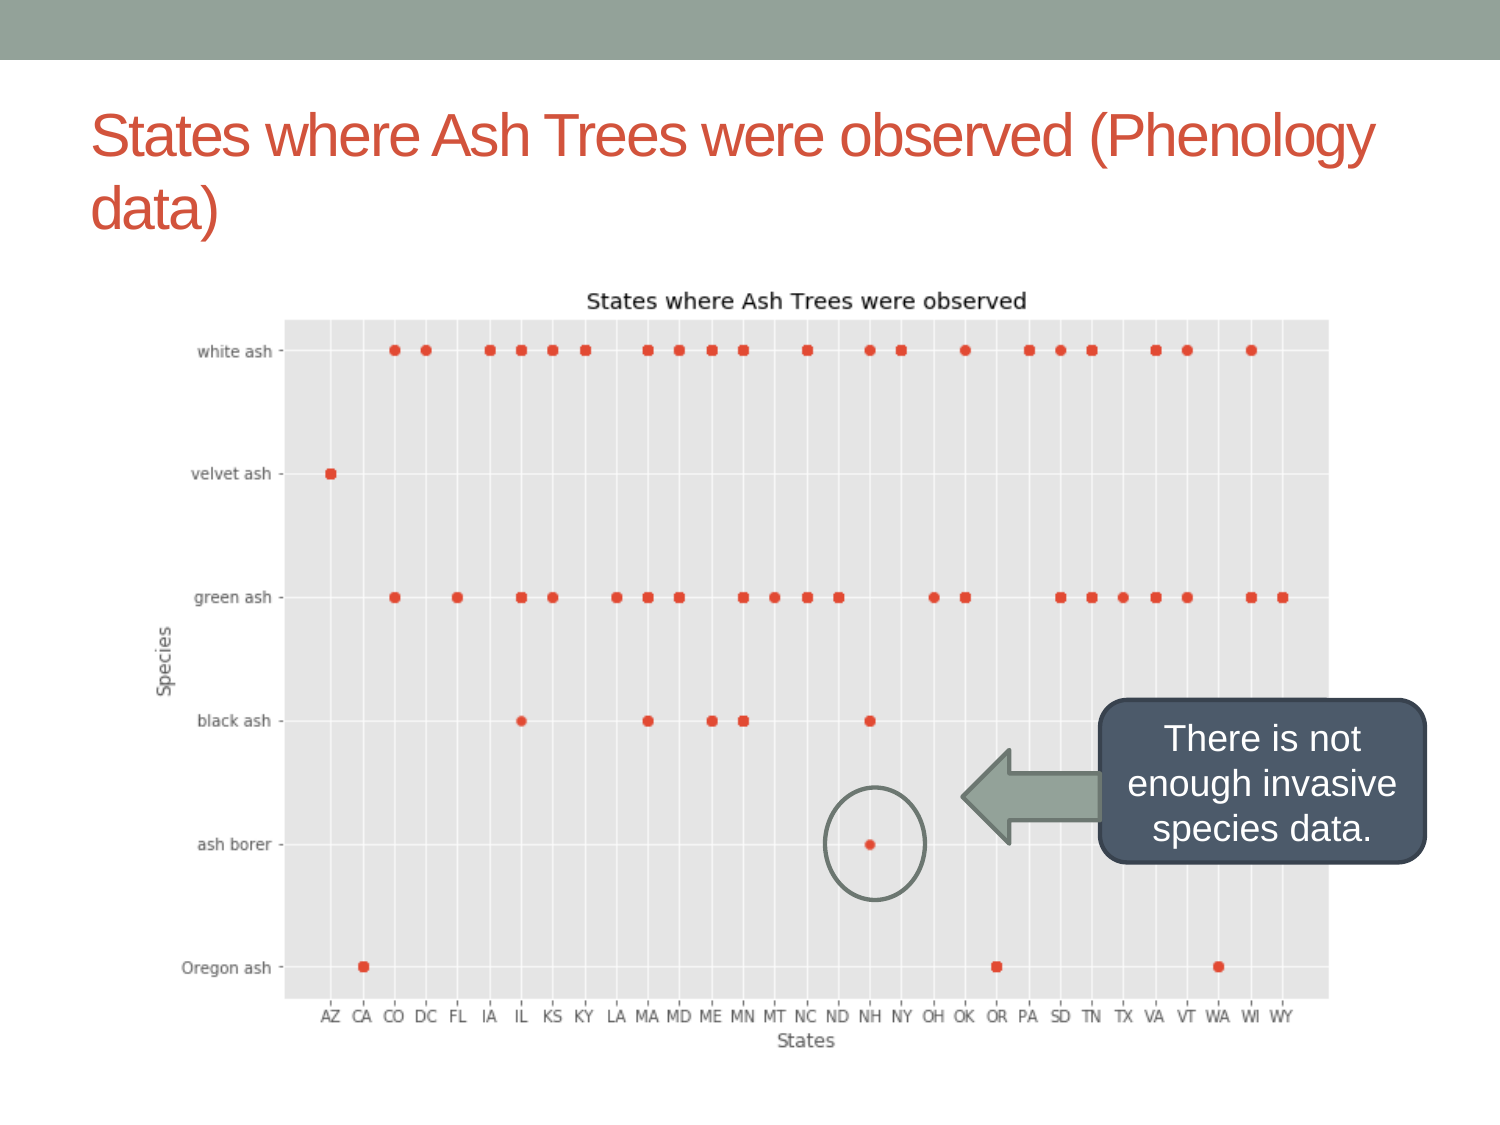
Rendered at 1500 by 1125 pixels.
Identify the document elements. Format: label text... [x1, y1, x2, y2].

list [148, 267, 1351, 1058]
title States where Ash Trees were observed (Phenology data) [75, 87, 1425, 250]
text_box There is not enough invasive species data. [1359, 697, 1428, 865]
